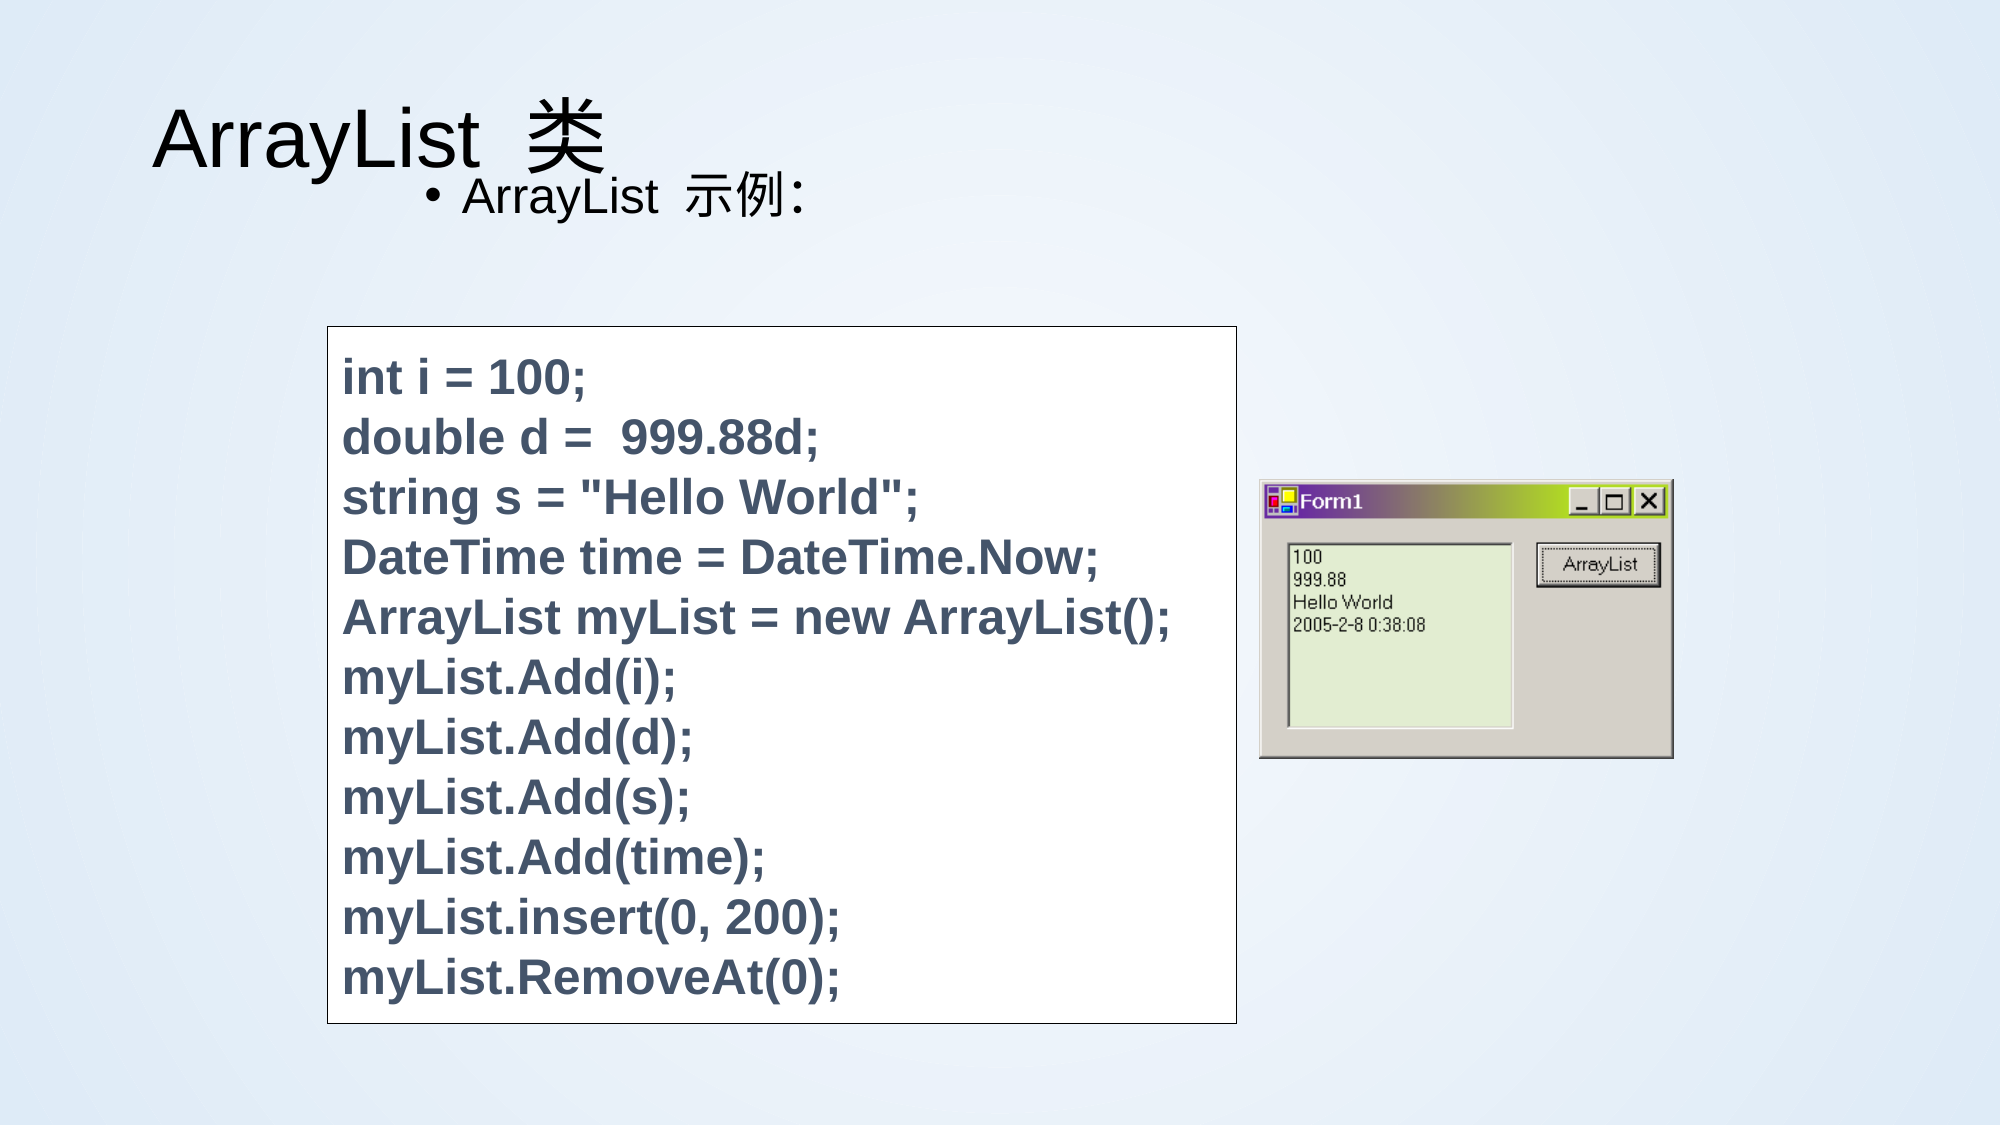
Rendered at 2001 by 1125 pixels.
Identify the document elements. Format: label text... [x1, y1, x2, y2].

title ArrayList 类 [137, 59, 1863, 223]
picture [1259, 479, 1674, 759]
list ArrayList 示例： [409, 162, 1697, 282]
text_box int i = 100; double d = 999.88d; string s = "Hello World"; DateTime time = DateTime.Now; ArrayList myList = new ArrayList(); myList.Add(i); myList.Add(d); myList.Add(s); myList.Add(time); myList.insert(0, 200); myList.RemoveAt(0); [326, 326, 1237, 1024]
